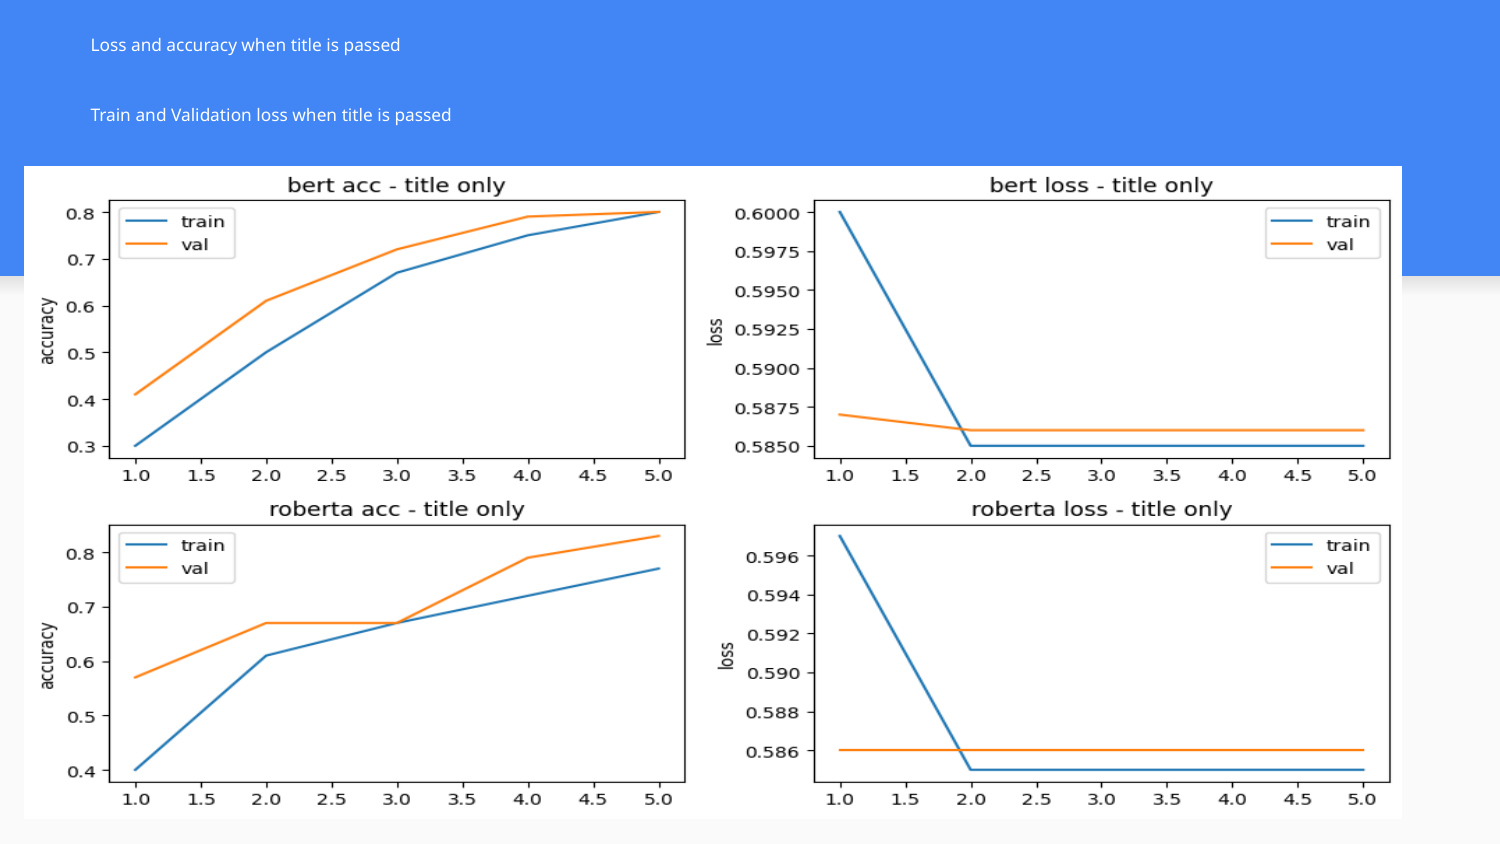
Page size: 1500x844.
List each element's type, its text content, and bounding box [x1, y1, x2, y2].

picture [24, 166, 1403, 819]
title Loss and accuracy when title is passed Train and Validation loss when title is passed [75, 15, 1425, 142]
